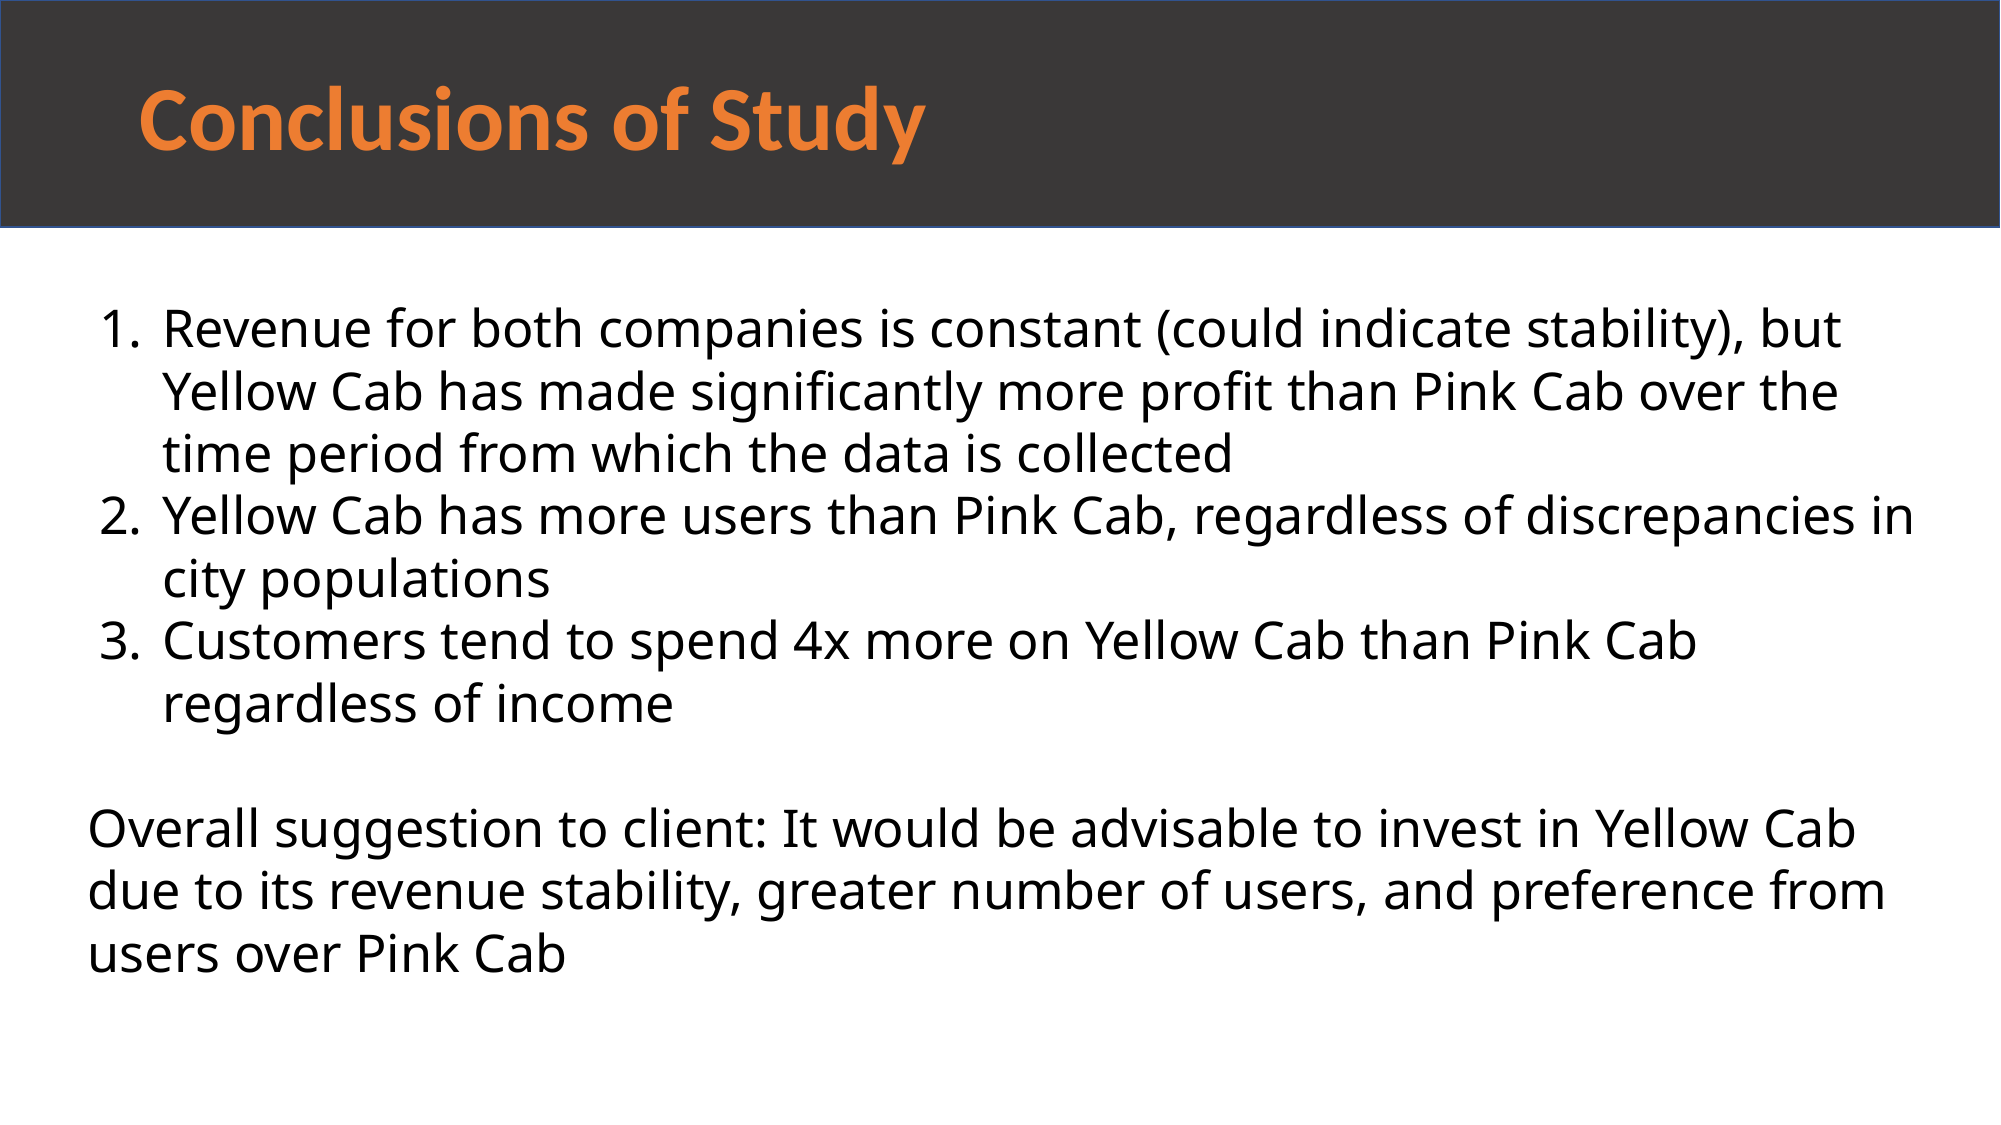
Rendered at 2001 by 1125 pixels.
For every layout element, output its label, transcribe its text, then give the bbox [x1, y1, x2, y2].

text_box Conclusions of Study [0, 0, 2000, 227]
text_box Revenue for both companies is constant (could indicate stability), but Yellow Cab has made significantly more profit than Pink Cab over the time period from which the data is collected Yellow Cab has more users than Pink Cab, regardless of discrepancies in city populations Customers tend to spend 4x more on Yellow Cab than Pink Cab regardless of income Overall suggestion to client: It would be advisable to invest in Yellow Cab due to its revenue stability, greater number of users, and preference from users over Pink Cab [72, 280, 1951, 1053]
